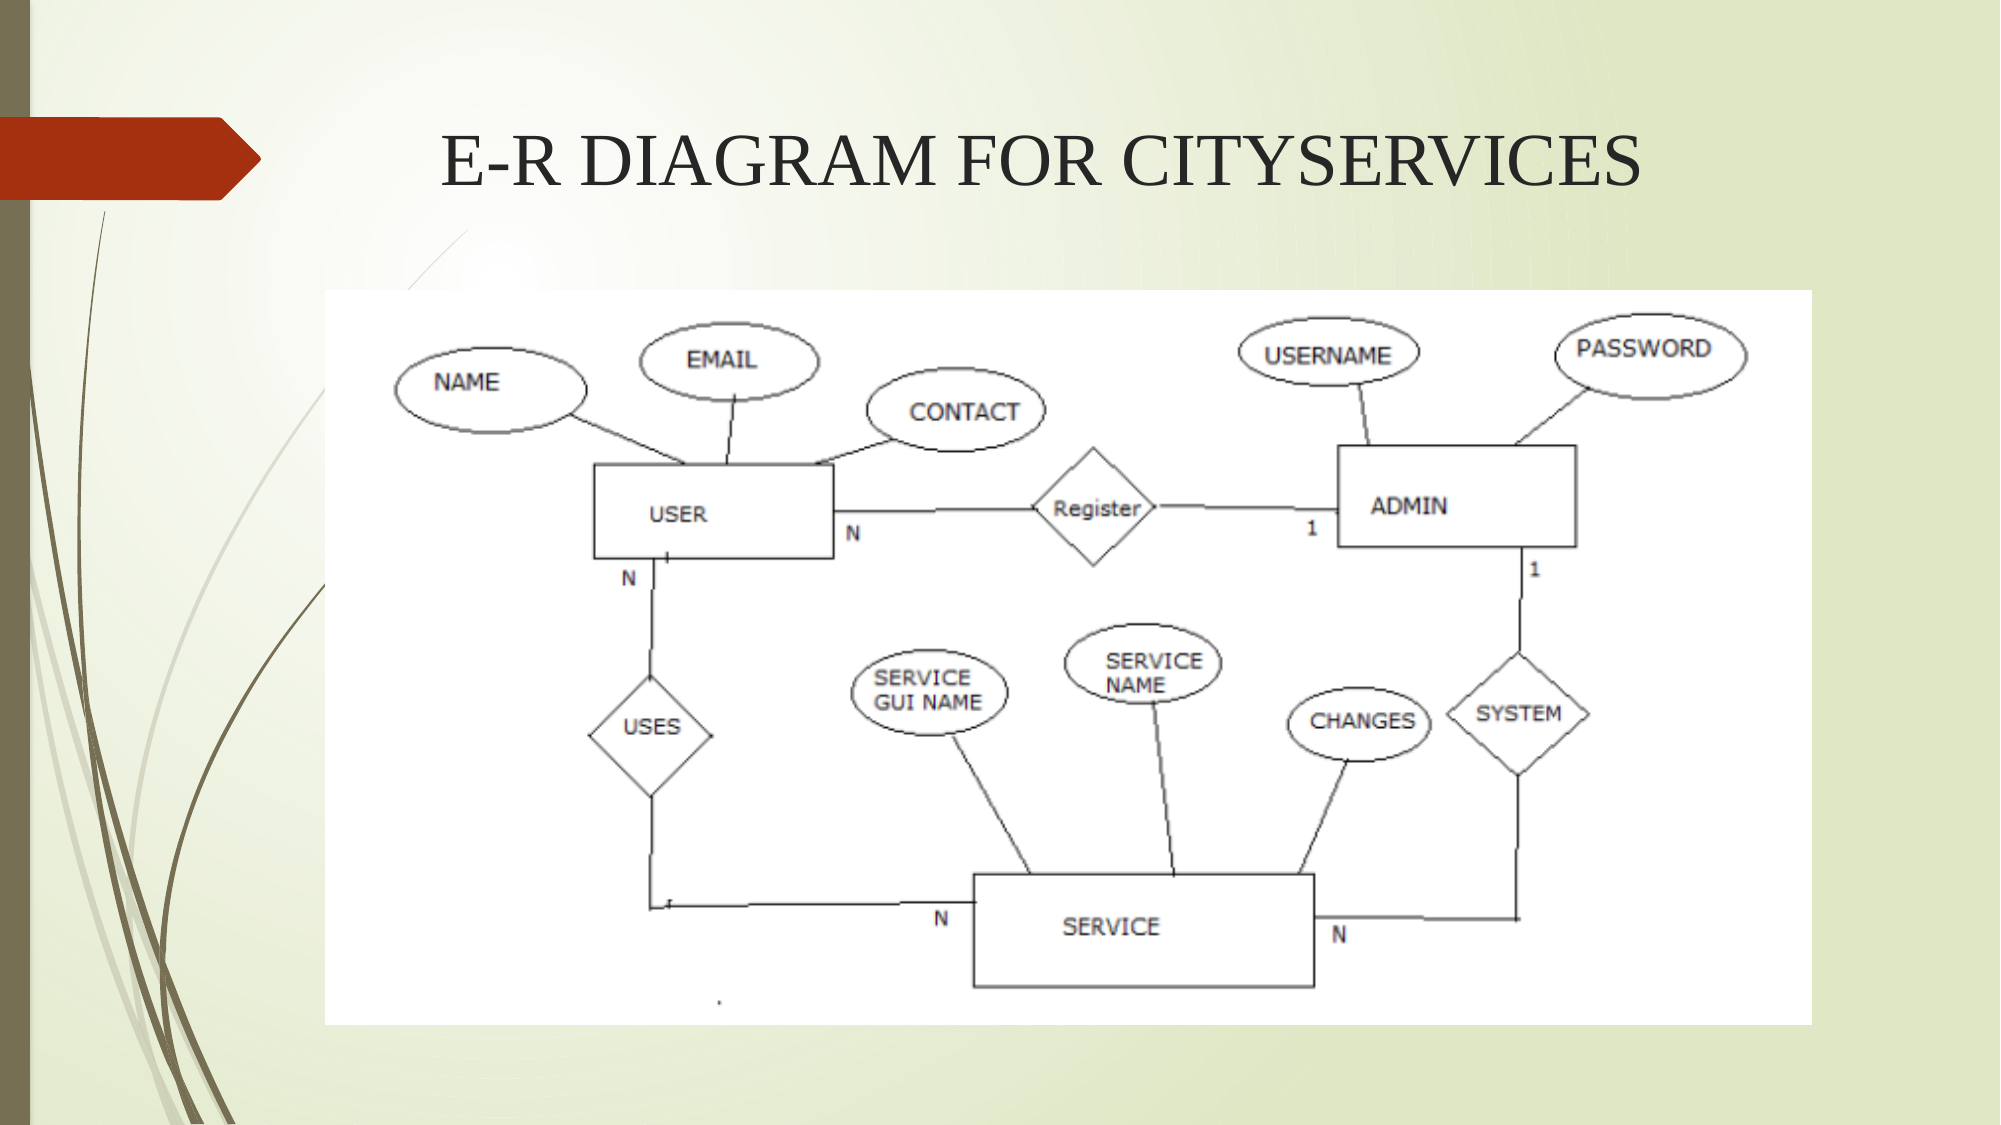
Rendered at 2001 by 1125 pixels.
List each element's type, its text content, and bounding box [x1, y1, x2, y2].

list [325, 290, 1813, 1025]
title E-R DIAGRAM FOR CITYSERVICES [425, 102, 1888, 313]
